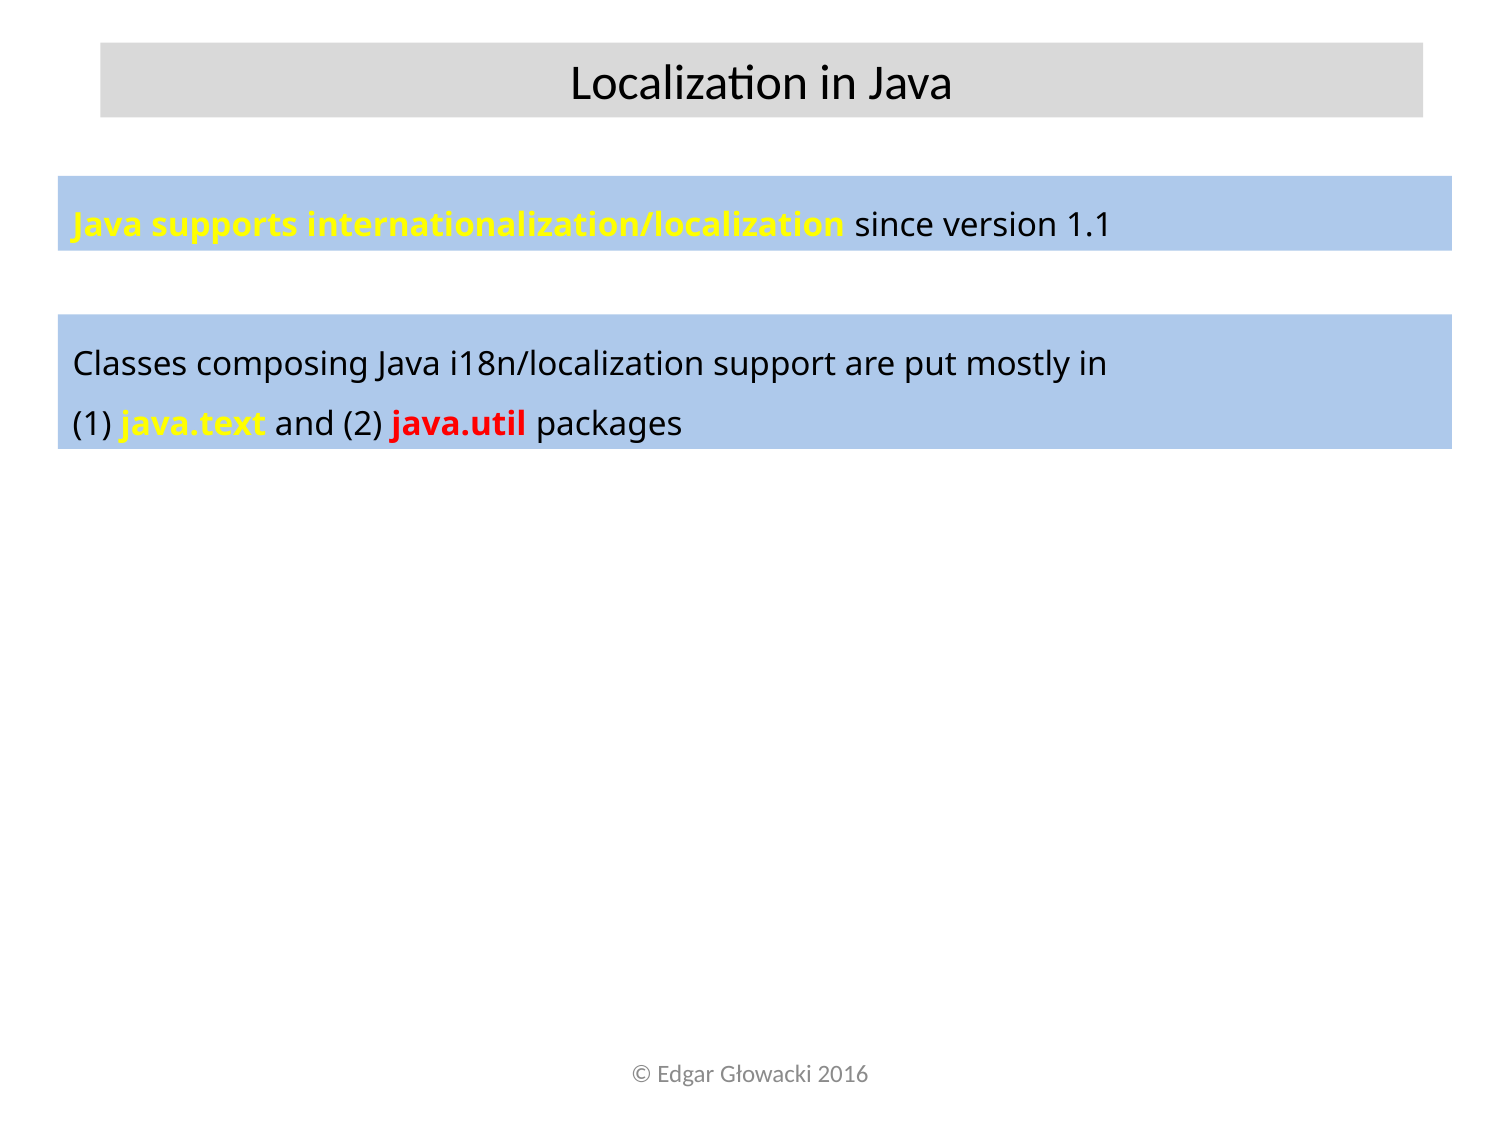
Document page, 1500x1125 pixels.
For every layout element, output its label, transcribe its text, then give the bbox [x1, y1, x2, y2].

text_box Localization in Java [100, 42, 1424, 118]
footer © Edgar Głowacki 2016 [512, 1042, 988, 1103]
text_box Java supports internationalization/localization since version 1.1 [57, 175, 1452, 251]
text_box Classes composing Java i18n/localization support are put mostly in (1) java.text and (2) java.util packages [57, 314, 1452, 449]
